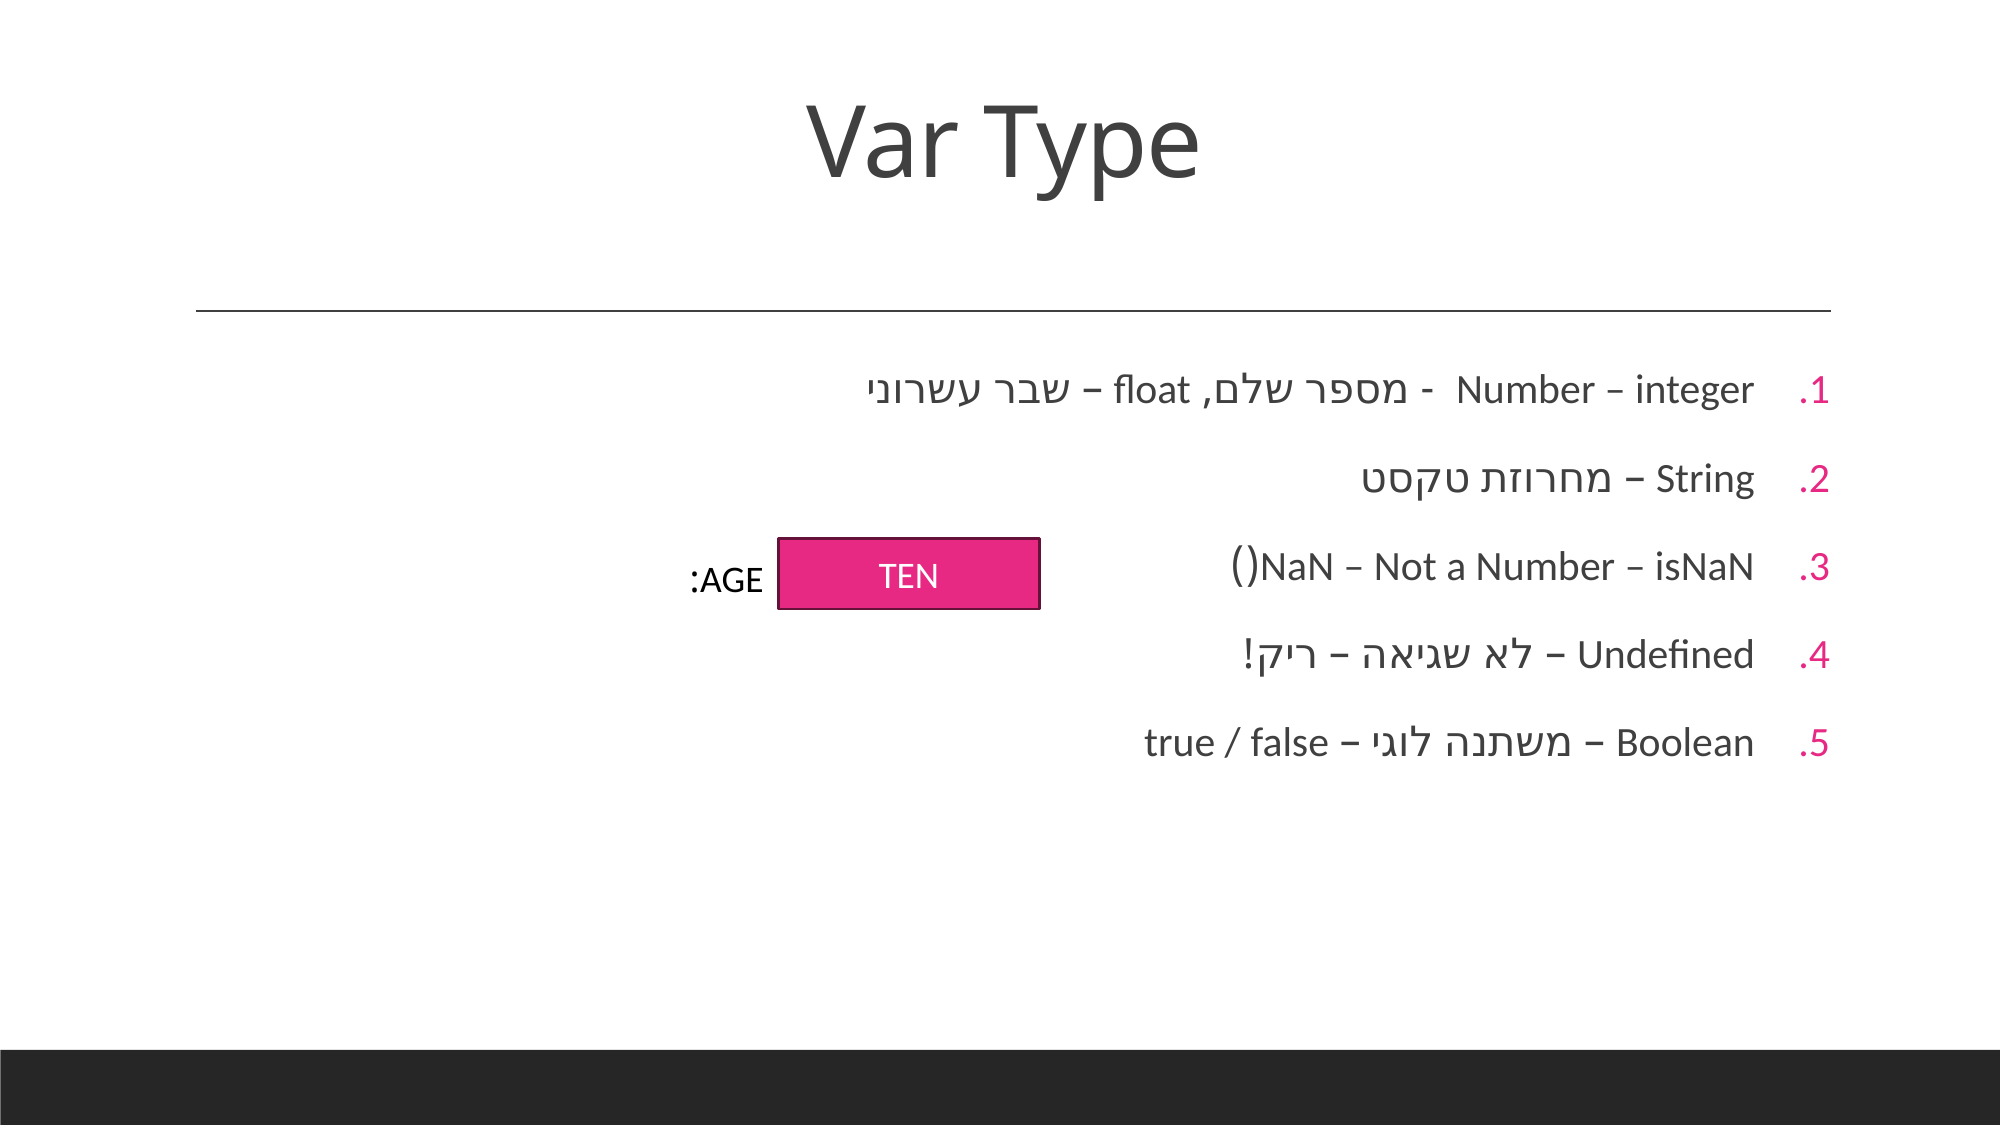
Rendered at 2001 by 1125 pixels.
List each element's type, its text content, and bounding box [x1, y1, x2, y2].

text_box TEN [777, 537, 1041, 610]
title Var Type [180, 47, 1830, 206]
text_box AGE: [674, 547, 779, 608]
list Number – integer - מספר שלם, float – שבר עשרוני String – מחרוזת טקסט NaN – Not a Number – isNaN() Undefined – לא שגיאה – ריק! Boolean – משתנה לוגי – true / false [180, 345, 1830, 963]
